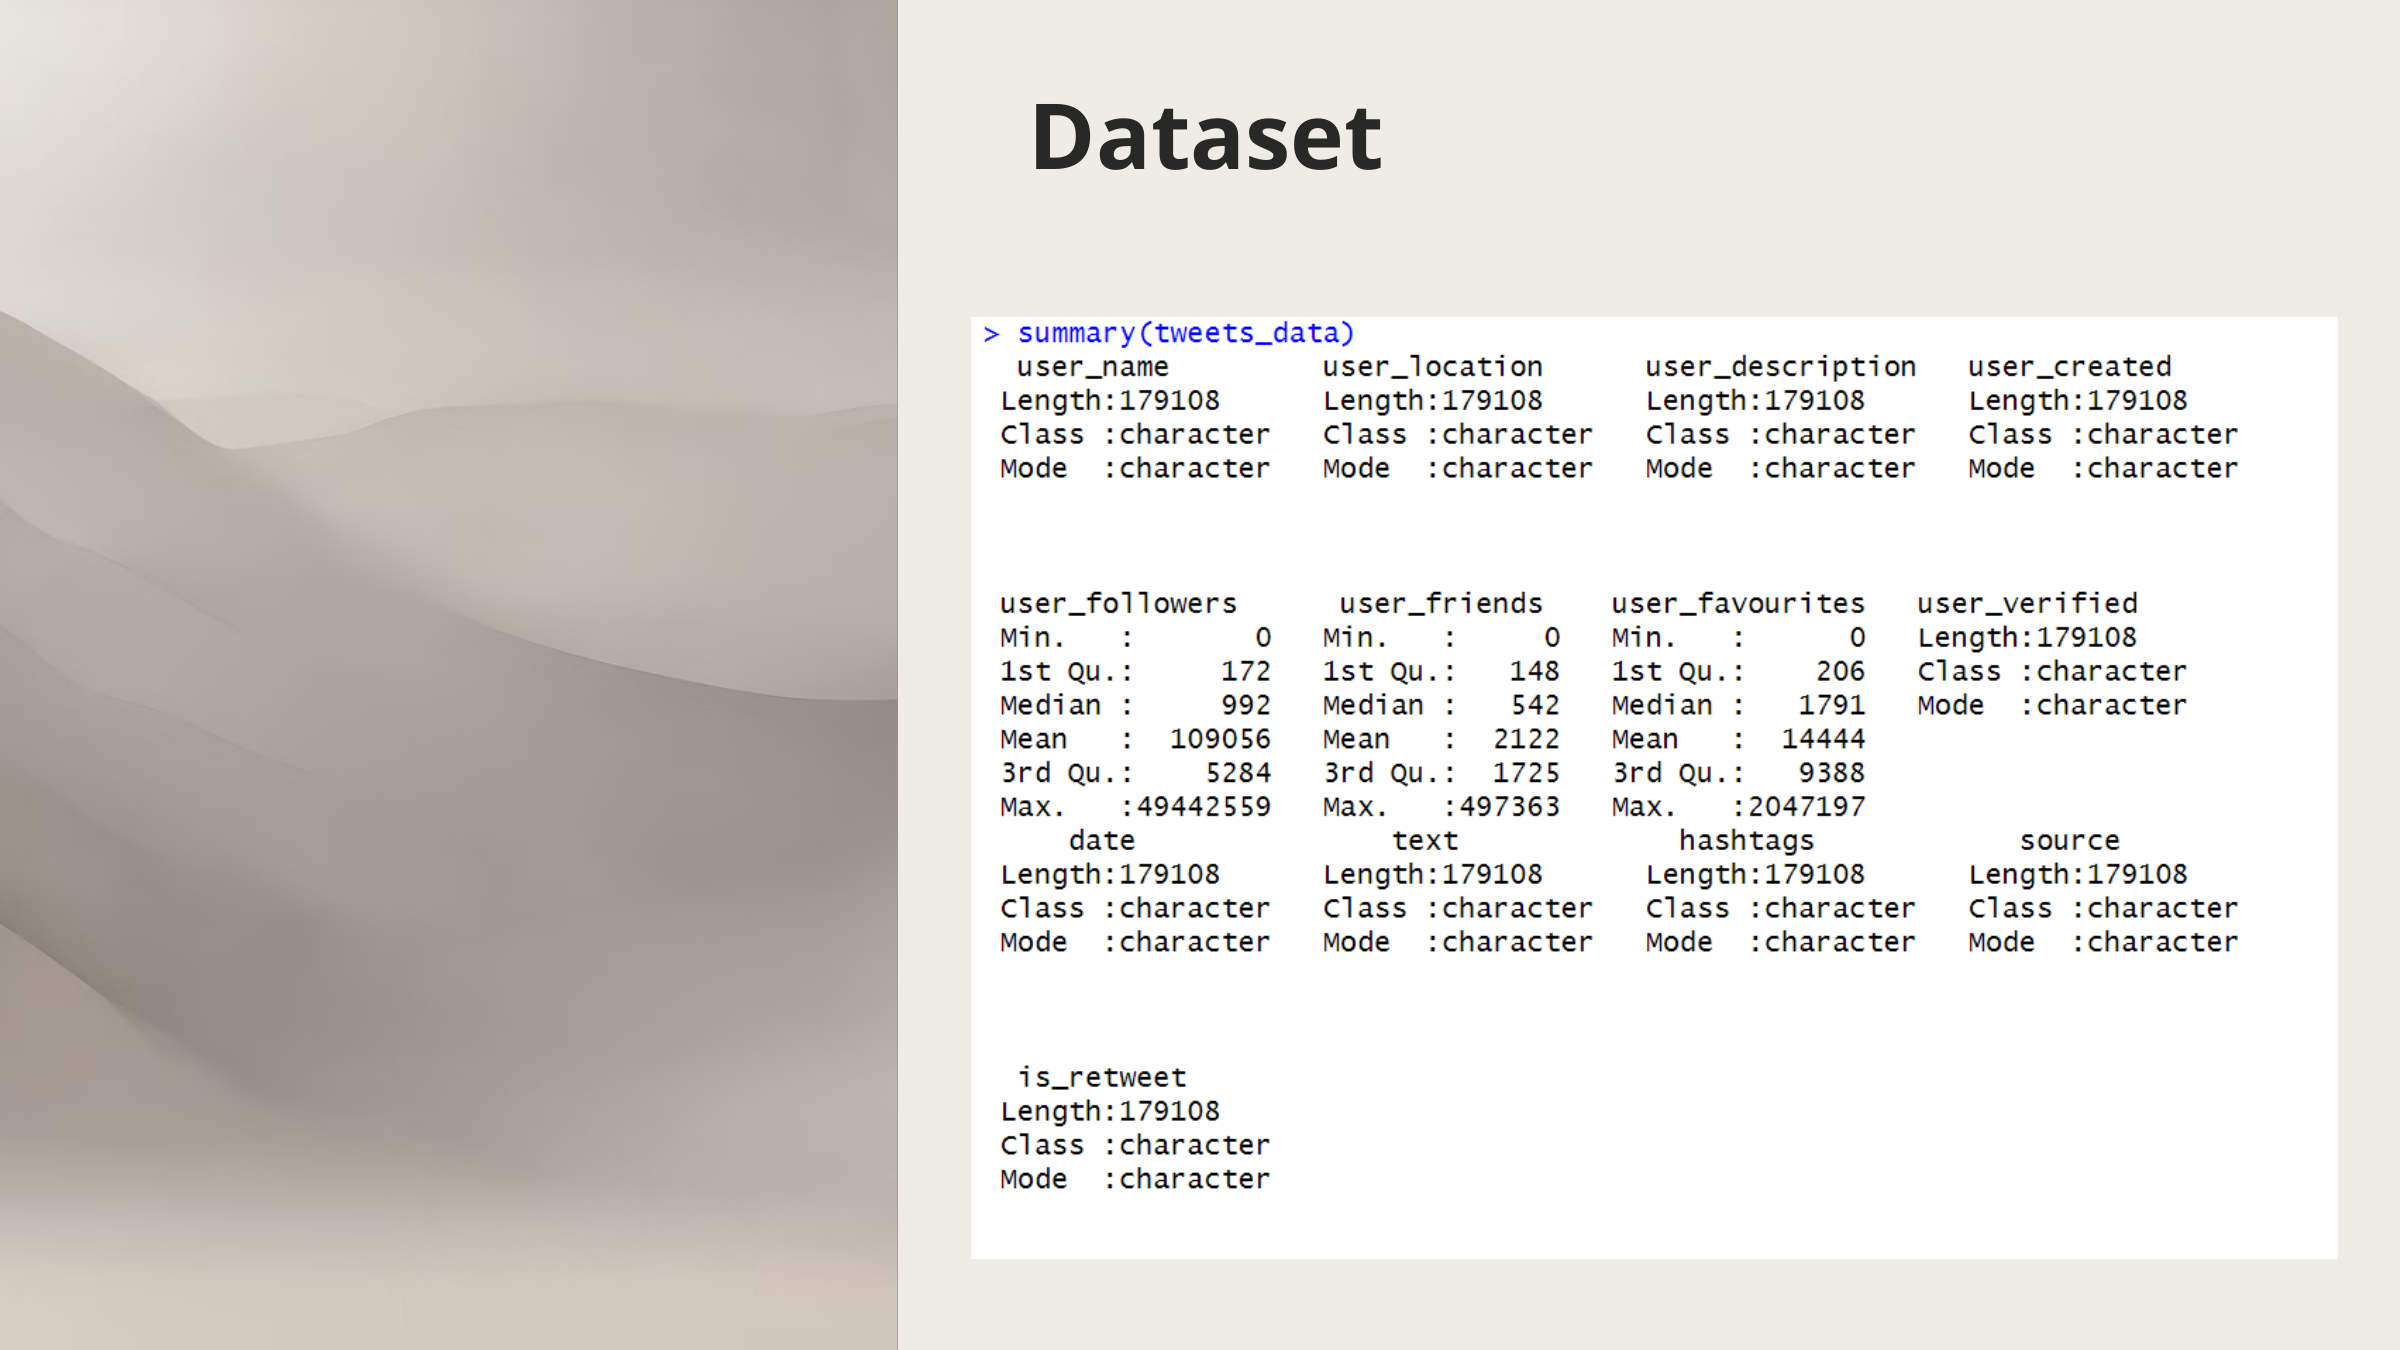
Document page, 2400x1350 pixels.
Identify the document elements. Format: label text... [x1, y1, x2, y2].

picture [0, 0, 899, 1350]
text_box [899, 0, 2400, 1350]
text_box Dataset [1014, 66, 2241, 189]
picture [970, 317, 2338, 1259]
